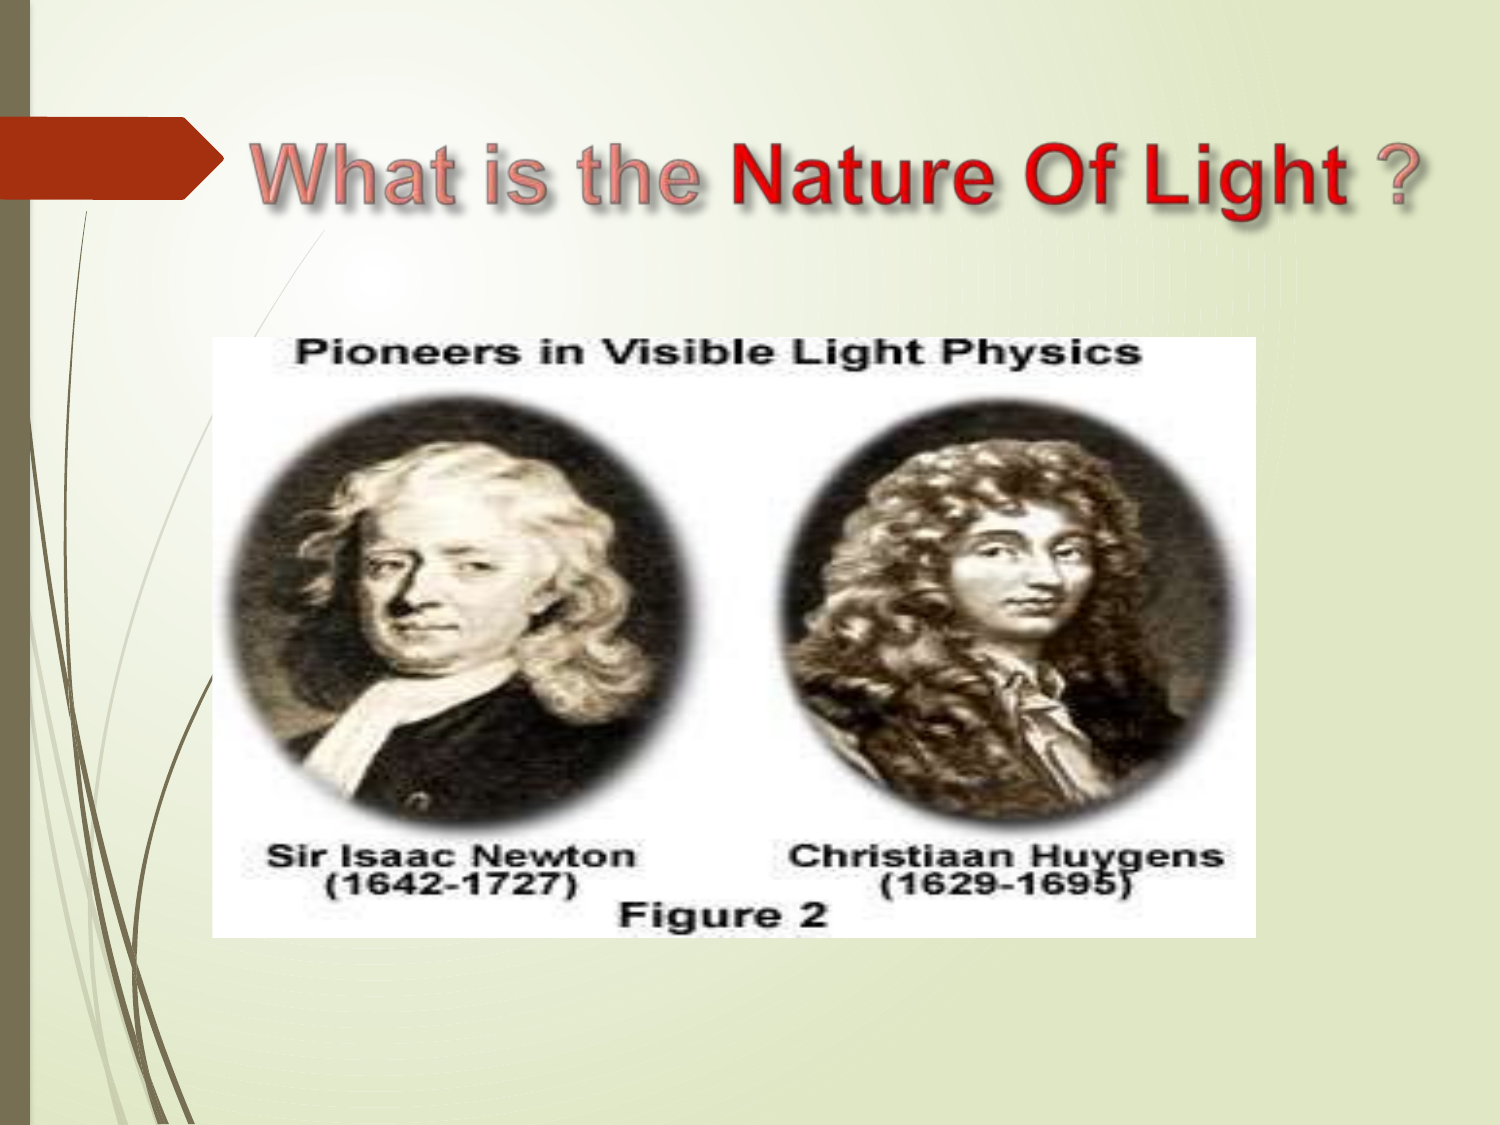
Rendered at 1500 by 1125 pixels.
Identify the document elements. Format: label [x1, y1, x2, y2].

text_box [212, 337, 1256, 938]
text_box [189, 87, 1500, 249]
